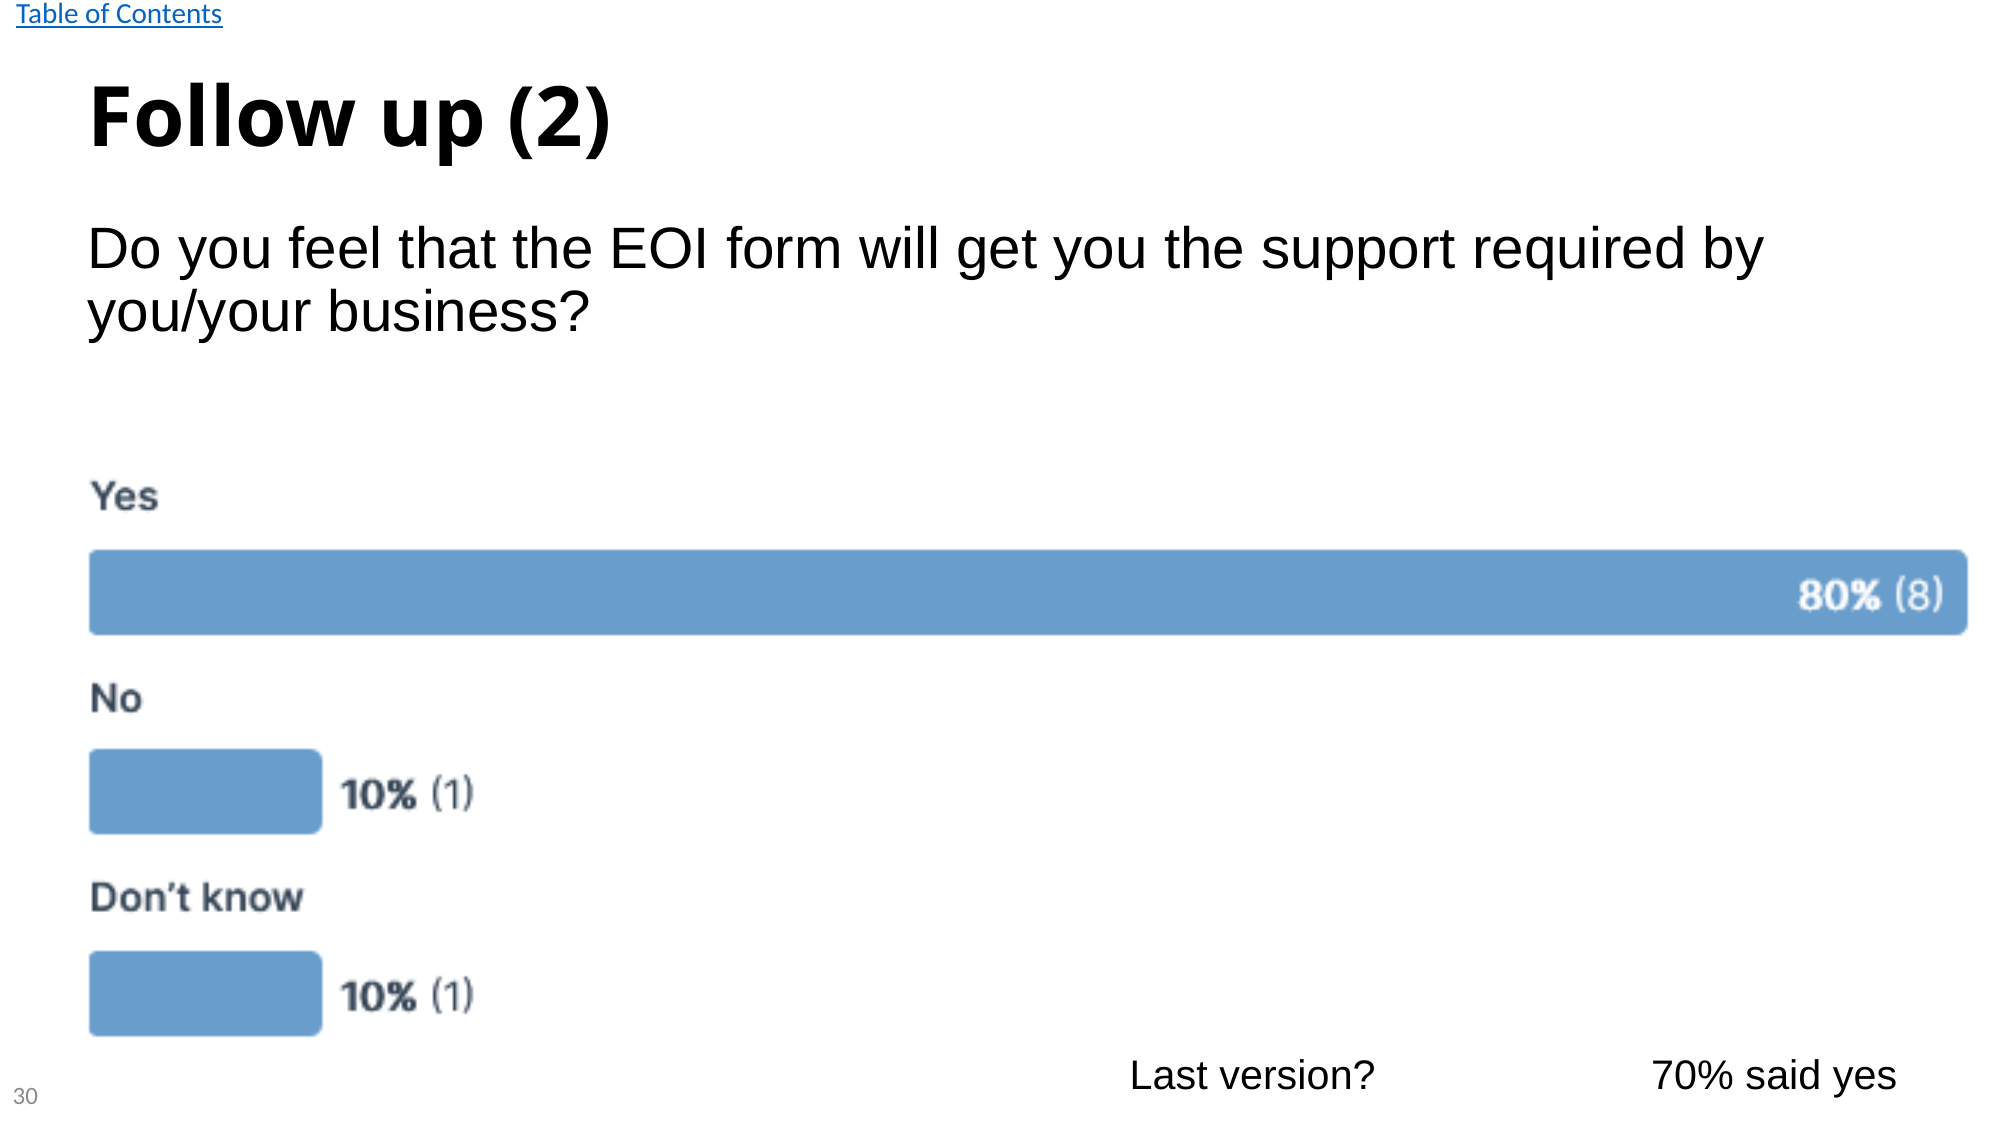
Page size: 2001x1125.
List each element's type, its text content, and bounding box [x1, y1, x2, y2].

slide_number 30 [0, 1064, 110, 1125]
list Do you feel that the EOI form will get you the support required by you/your business? [72, 210, 1863, 454]
picture [59, 454, 1997, 1060]
title Follow up (2) [72, 28, 681, 210]
text_box Last version? 70% said yes [1090, 1060, 1913, 1107]
